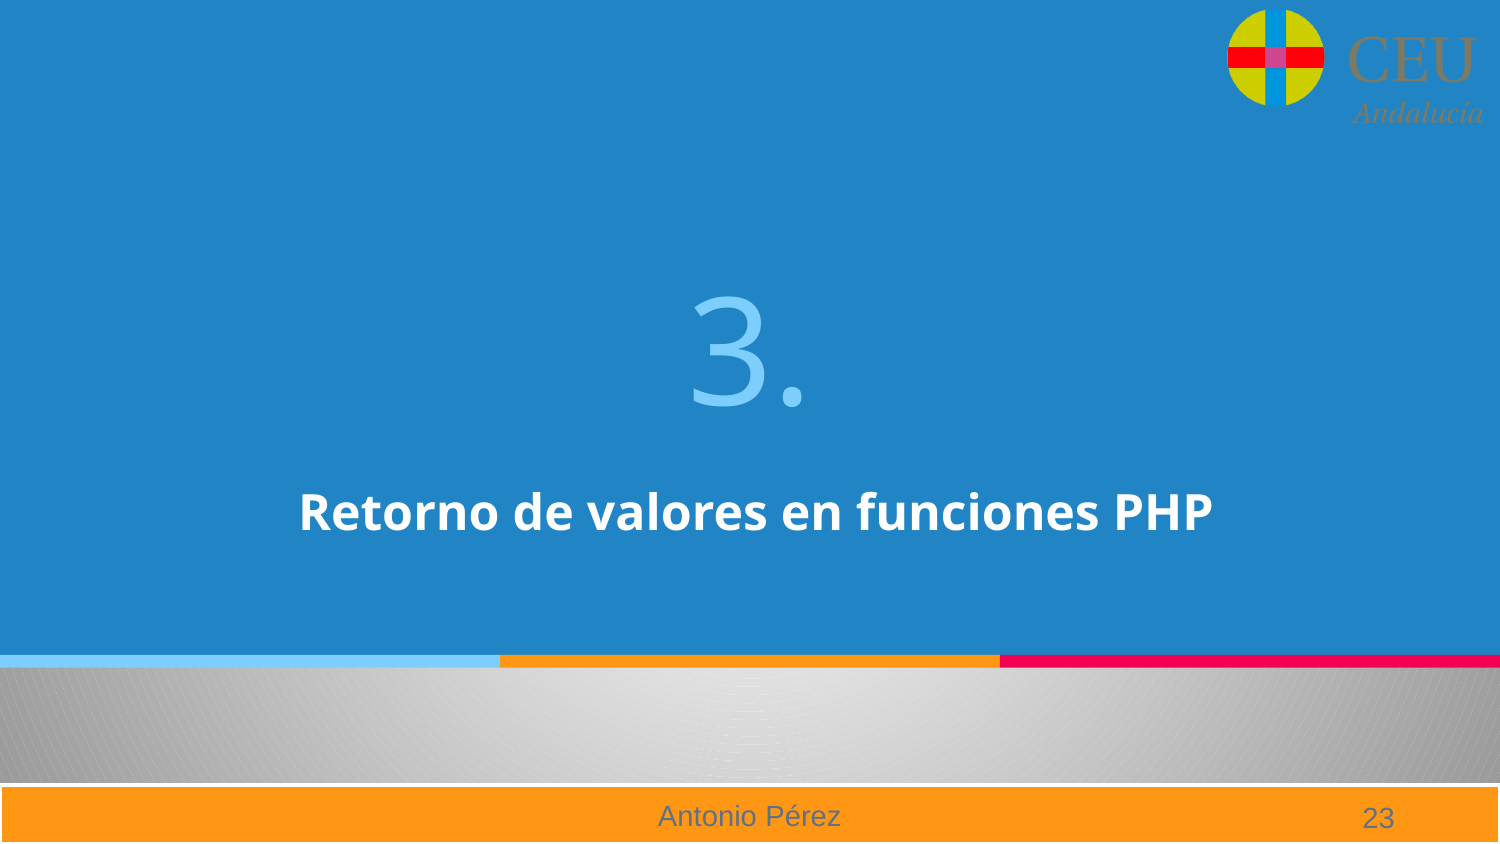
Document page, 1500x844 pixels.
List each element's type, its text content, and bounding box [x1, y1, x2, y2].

title 3. [112, 259, 1388, 450]
picture [1215, 0, 1500, 139]
subtitle Retorno de valores en funciones PHP [112, 465, 1388, 595]
